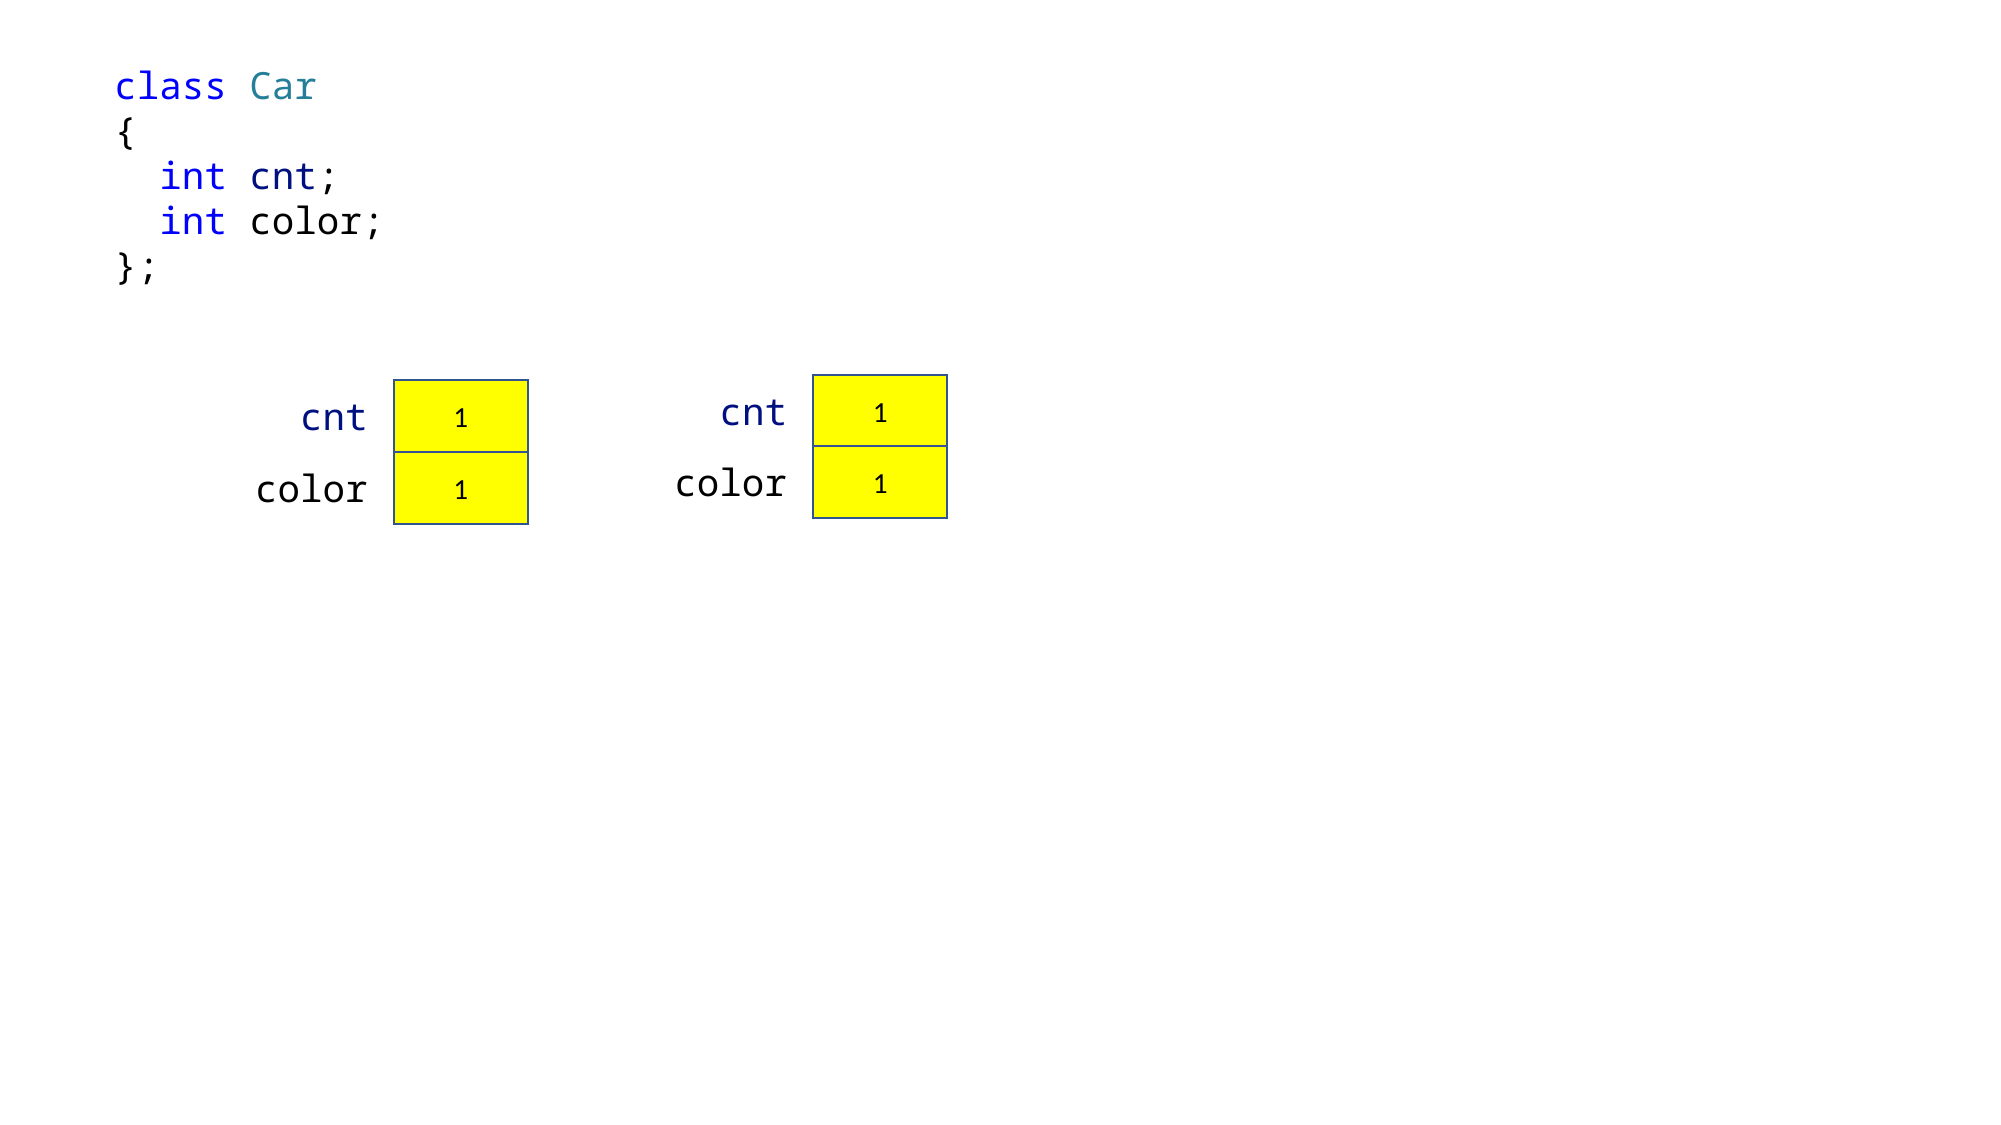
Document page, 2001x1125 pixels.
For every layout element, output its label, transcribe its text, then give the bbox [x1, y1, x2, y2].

text_box color [659, 452, 802, 512]
text_box 1 [812, 374, 948, 445]
text_box cnt [285, 385, 383, 446]
text_box class Car { int cnt; int color; }; [99, 54, 1100, 295]
text_box 1 [393, 451, 529, 525]
text_box 1 [812, 445, 948, 519]
text_box color [240, 457, 383, 518]
text_box 1 [393, 379, 529, 451]
text_box cnt [704, 380, 803, 441]
